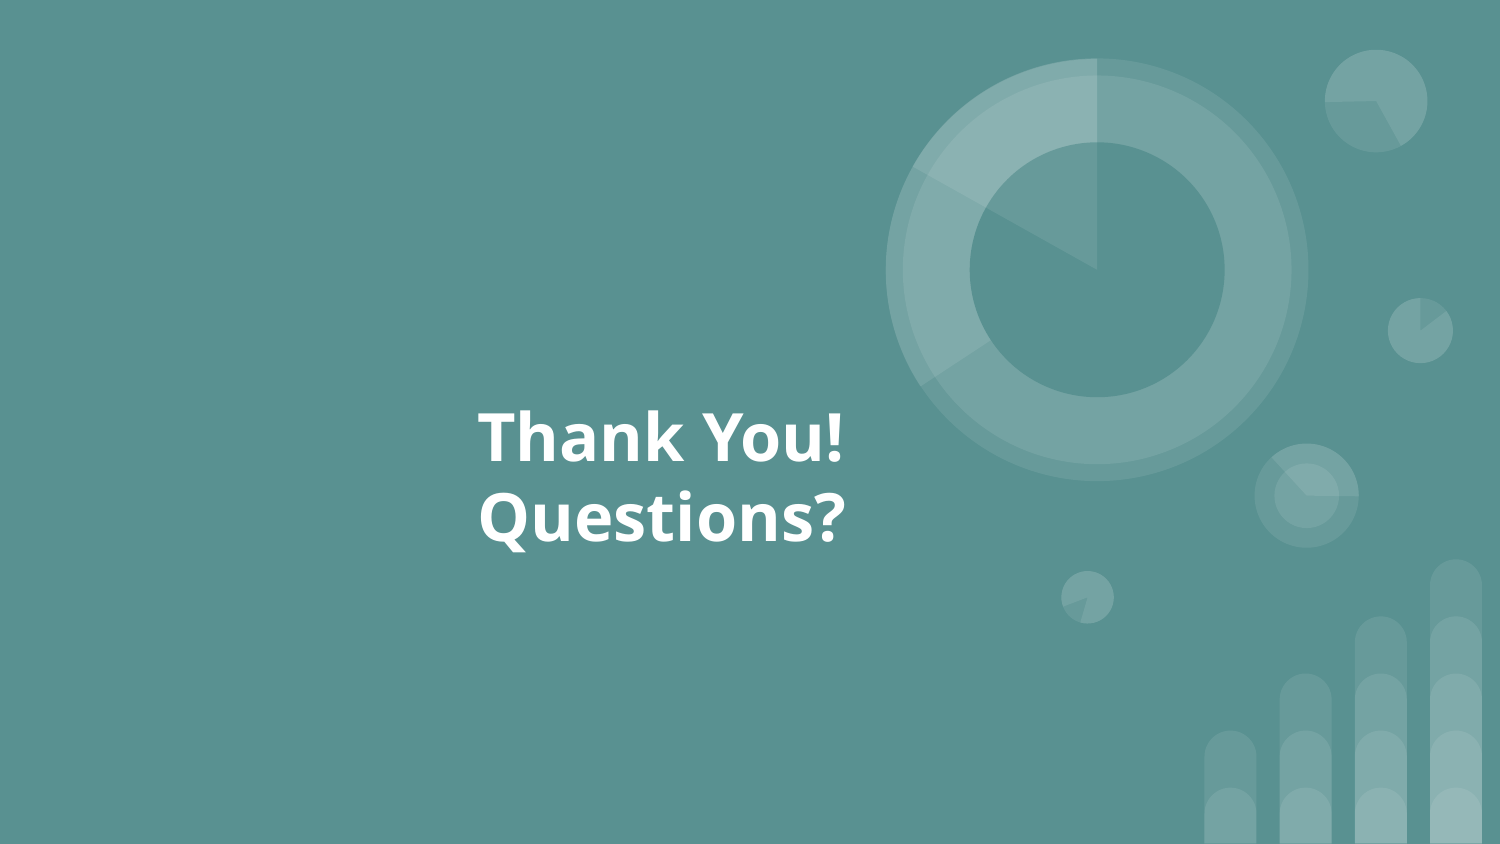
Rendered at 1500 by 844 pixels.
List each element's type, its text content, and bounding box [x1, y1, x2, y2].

title Thank You! Questions? [462, 321, 960, 629]
